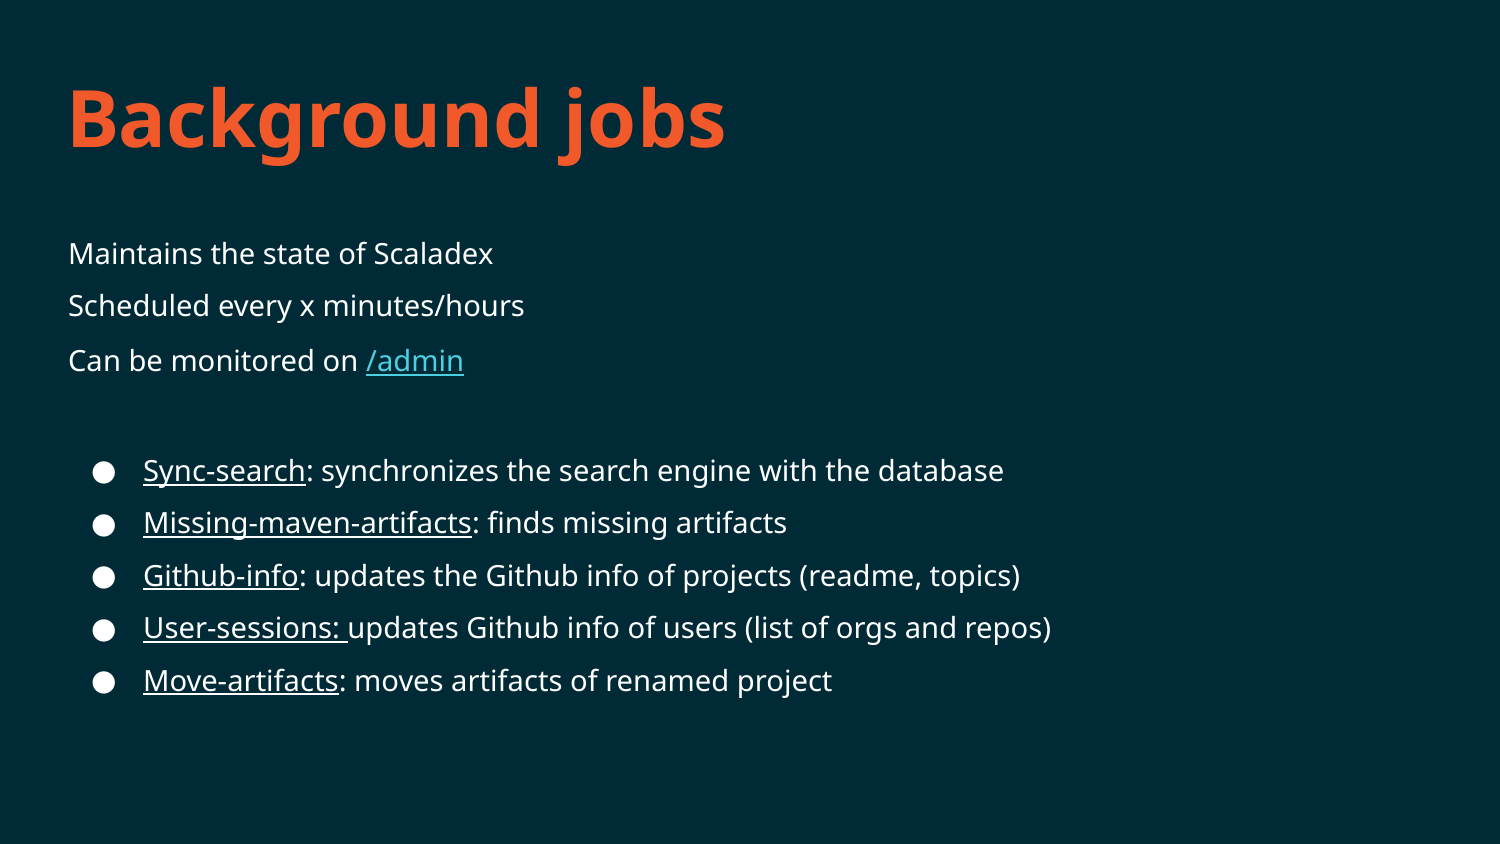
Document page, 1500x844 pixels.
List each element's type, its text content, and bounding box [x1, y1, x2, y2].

text_box Maintains the state of Scaladex Scheduled every x minutes/hours Can be monitored on /admin Sync-search: synchronizes the search engine with the database Missing-maven-artifacts: finds missing artifacts Github-info: updates the Github info of projects (readme, topics) User-sessions: updates Github info of users (list of orgs and repos) Move-artifacts: moves artifacts of renamed project [53, 202, 1459, 712]
title Background jobs [51, 53, 1449, 180]
